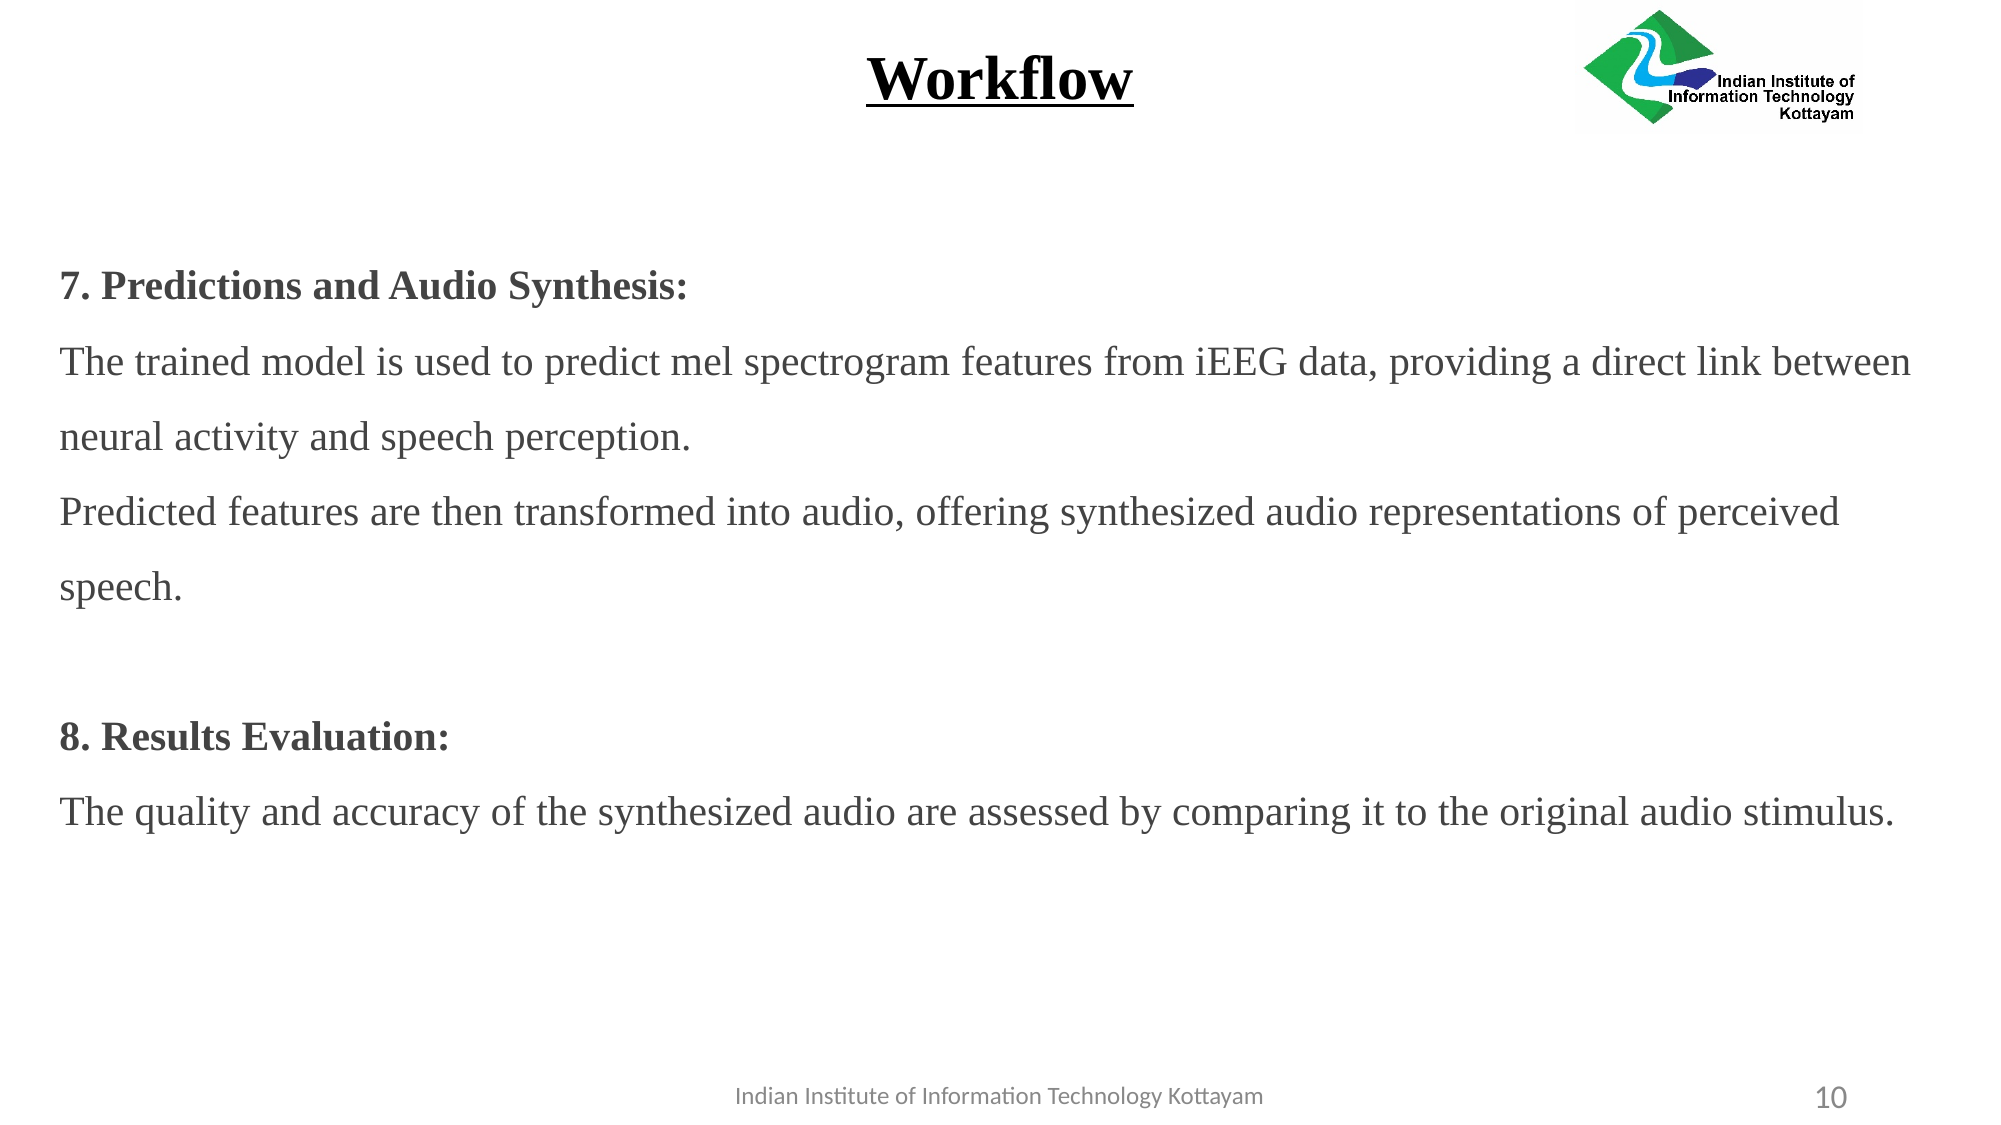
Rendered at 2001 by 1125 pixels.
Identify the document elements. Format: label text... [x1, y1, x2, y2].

footer Indian Institute of Information Technology Kottayam [662, 1065, 1338, 1125]
picture [1574, 0, 1863, 134]
title Workflow [0, 0, 2000, 183]
text_box 7. Predictions and Audio Synthesis: The trained model is used to predict mel spectrogram features from iEEG data, providing a direct link between neural activity and speech perception. Predicted features are then transformed into audio, offering synthesized audio representations of perceived speech. 8. Results Evaluation: The quality and accuracy of the synthesized audio are assessed by comparing it to the original audio stimulus. [44, 218, 1956, 1026]
slide_number ‹#› [1412, 1065, 1863, 1125]
